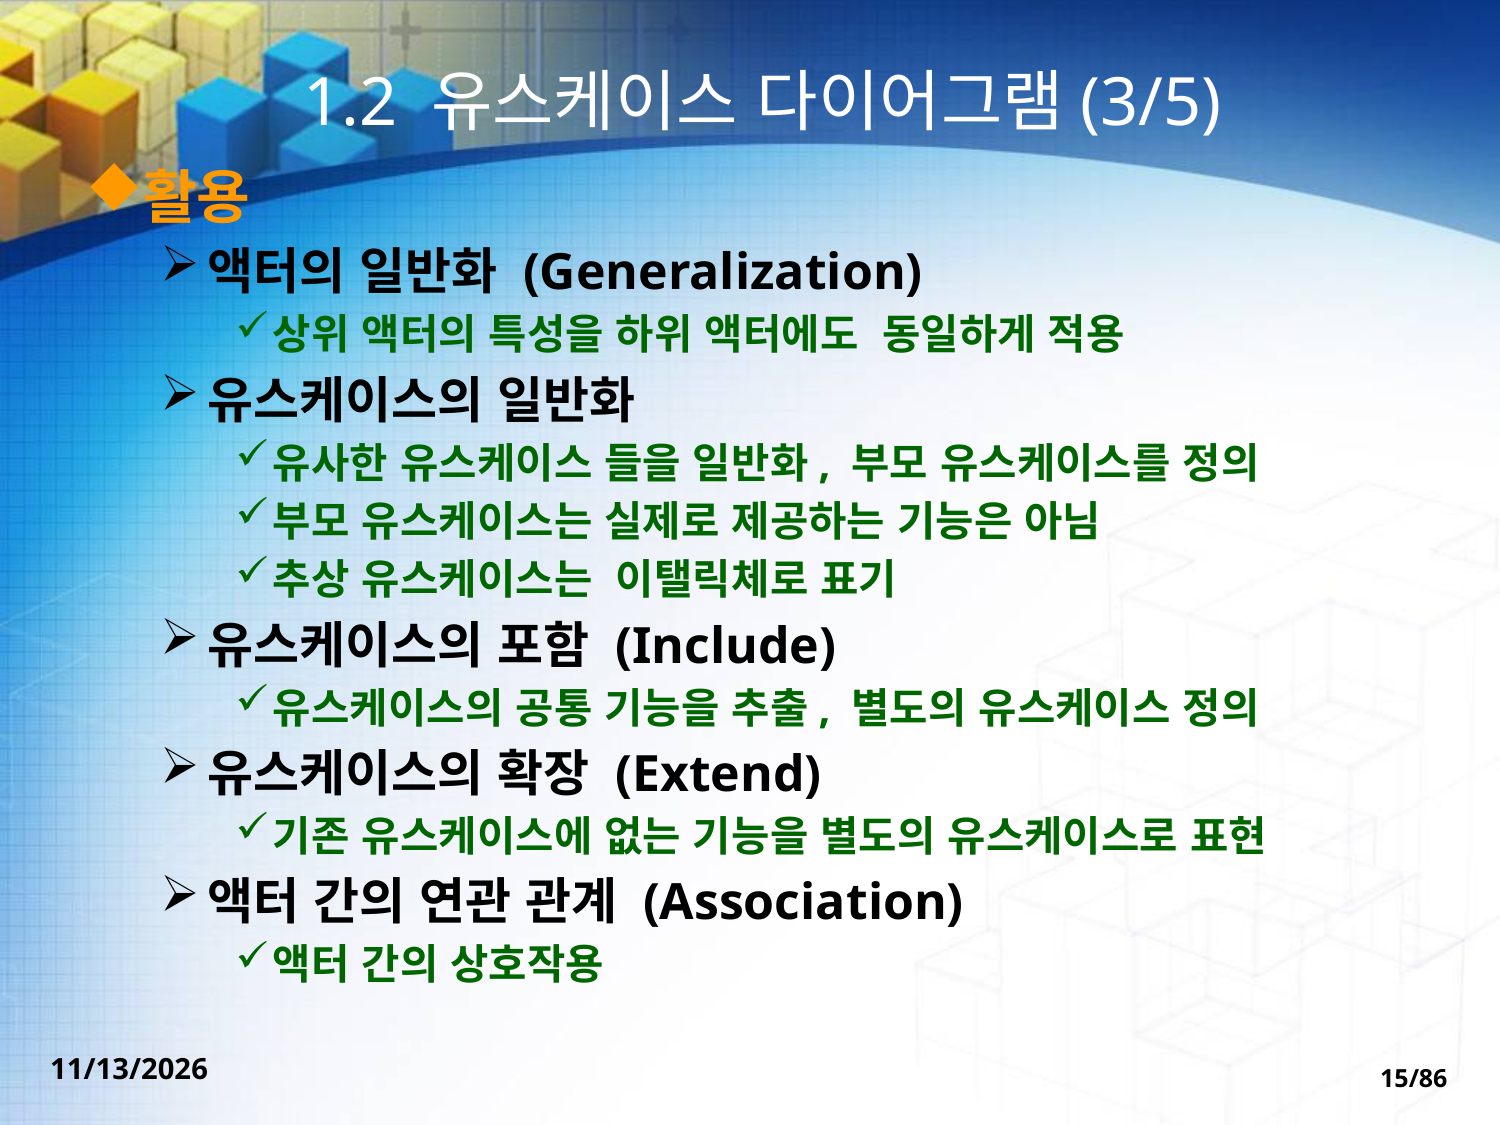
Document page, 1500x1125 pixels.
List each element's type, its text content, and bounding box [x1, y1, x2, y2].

list 활용 액터의 일반화 (Generalization) 상위 액터의 특성을 하위 액터에도 동일하게 적용 유스케이스의 일반화 유사한 유스케이스 들을 일반화, 부모 유스케이스를 정의 부모 유스케이스는 실제로 제공하는 기능은 아님 추상 유스케이스는 이탤릭체로 표기 유스케이스의 포함 (Include) 유스케이스의 공통 기능을 추출, 별도의 유스케이스 정의 유스케이스의 확장 (Extend) 기존 유스케이스에 없는 기능을 별도의 유스케이스로 표현 액터 간의 연관 관계 (Association) 액터 간의 상호작용 [70, 152, 1421, 1032]
title 1.2 유스케이스 다이어그램(3/5) [100, 34, 1426, 163]
picture [0, 0, 1500, 1125]
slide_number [35, 1042, 385, 1083]
slide_number 15/86 [1149, 1054, 1463, 1088]
